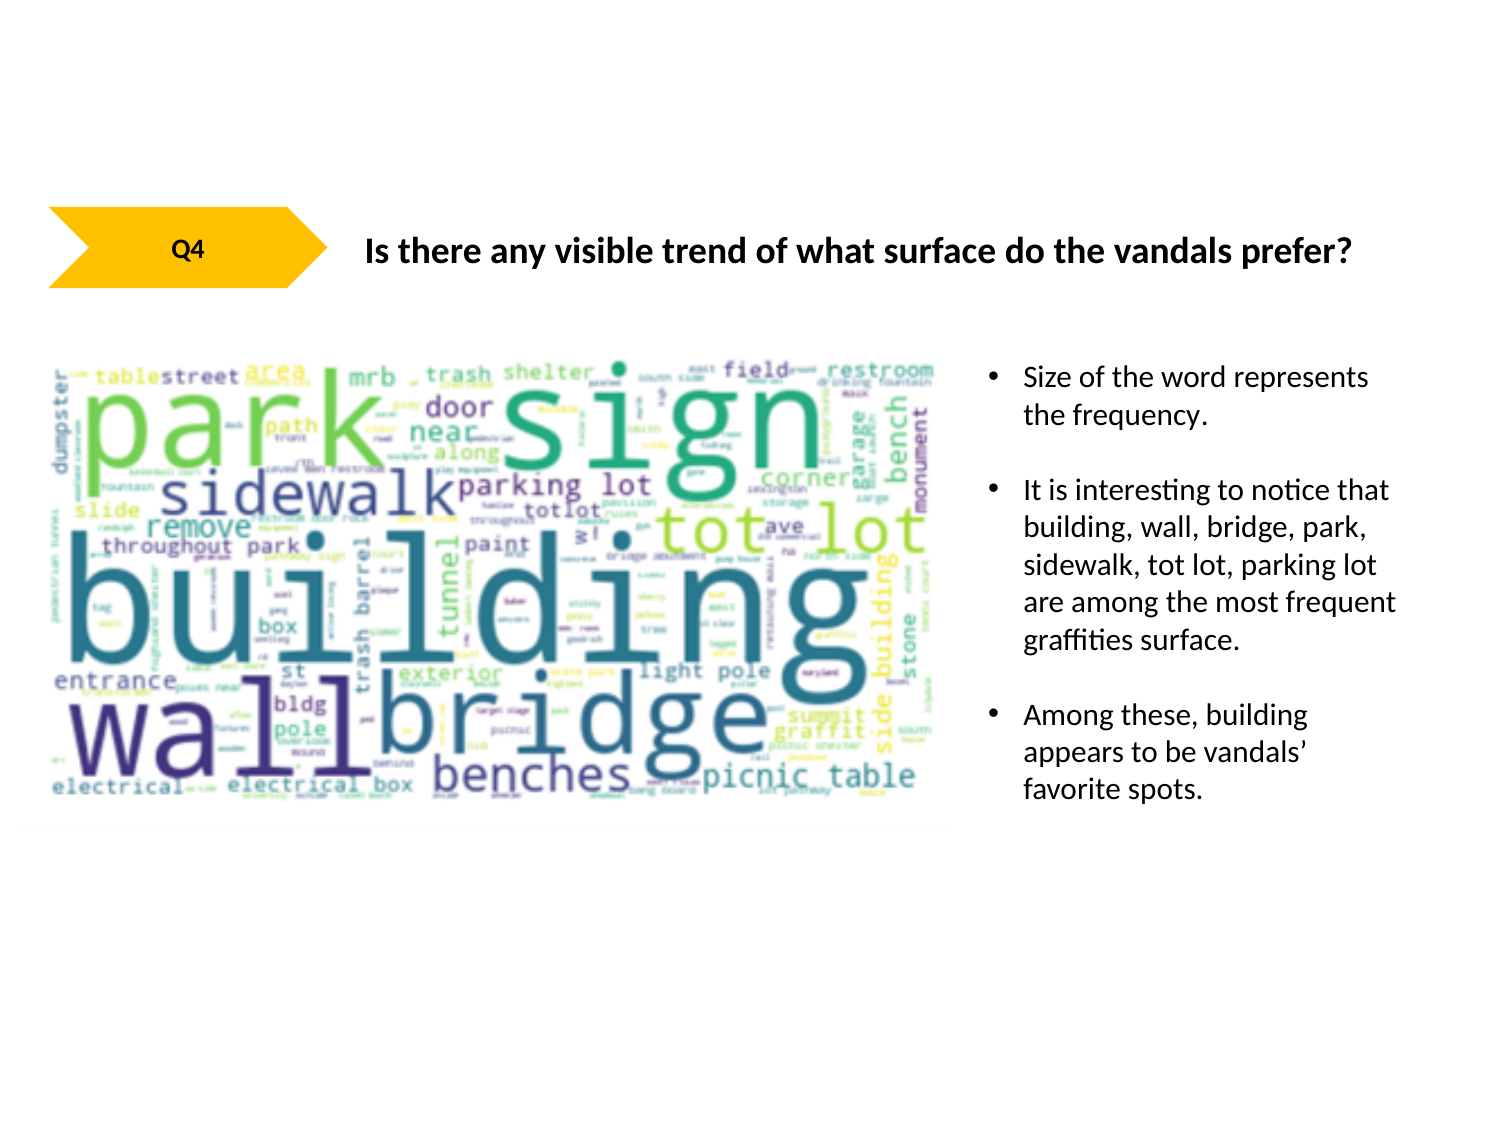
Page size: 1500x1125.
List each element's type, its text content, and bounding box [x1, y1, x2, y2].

text_box Size of the word represents the frequency. It is interesting to notice that building, wall, bridge, park, sidewalk, tot lot, parking lot are among the most frequent graffities surface. Among these, building appears to be vandals’ favorite spots. [973, 349, 1416, 851]
picture [15, 349, 950, 831]
text_box Is there any visible trend of what surface do the vandals prefer? [349, 218, 1452, 279]
text_box Q4 [45, 205, 329, 290]
